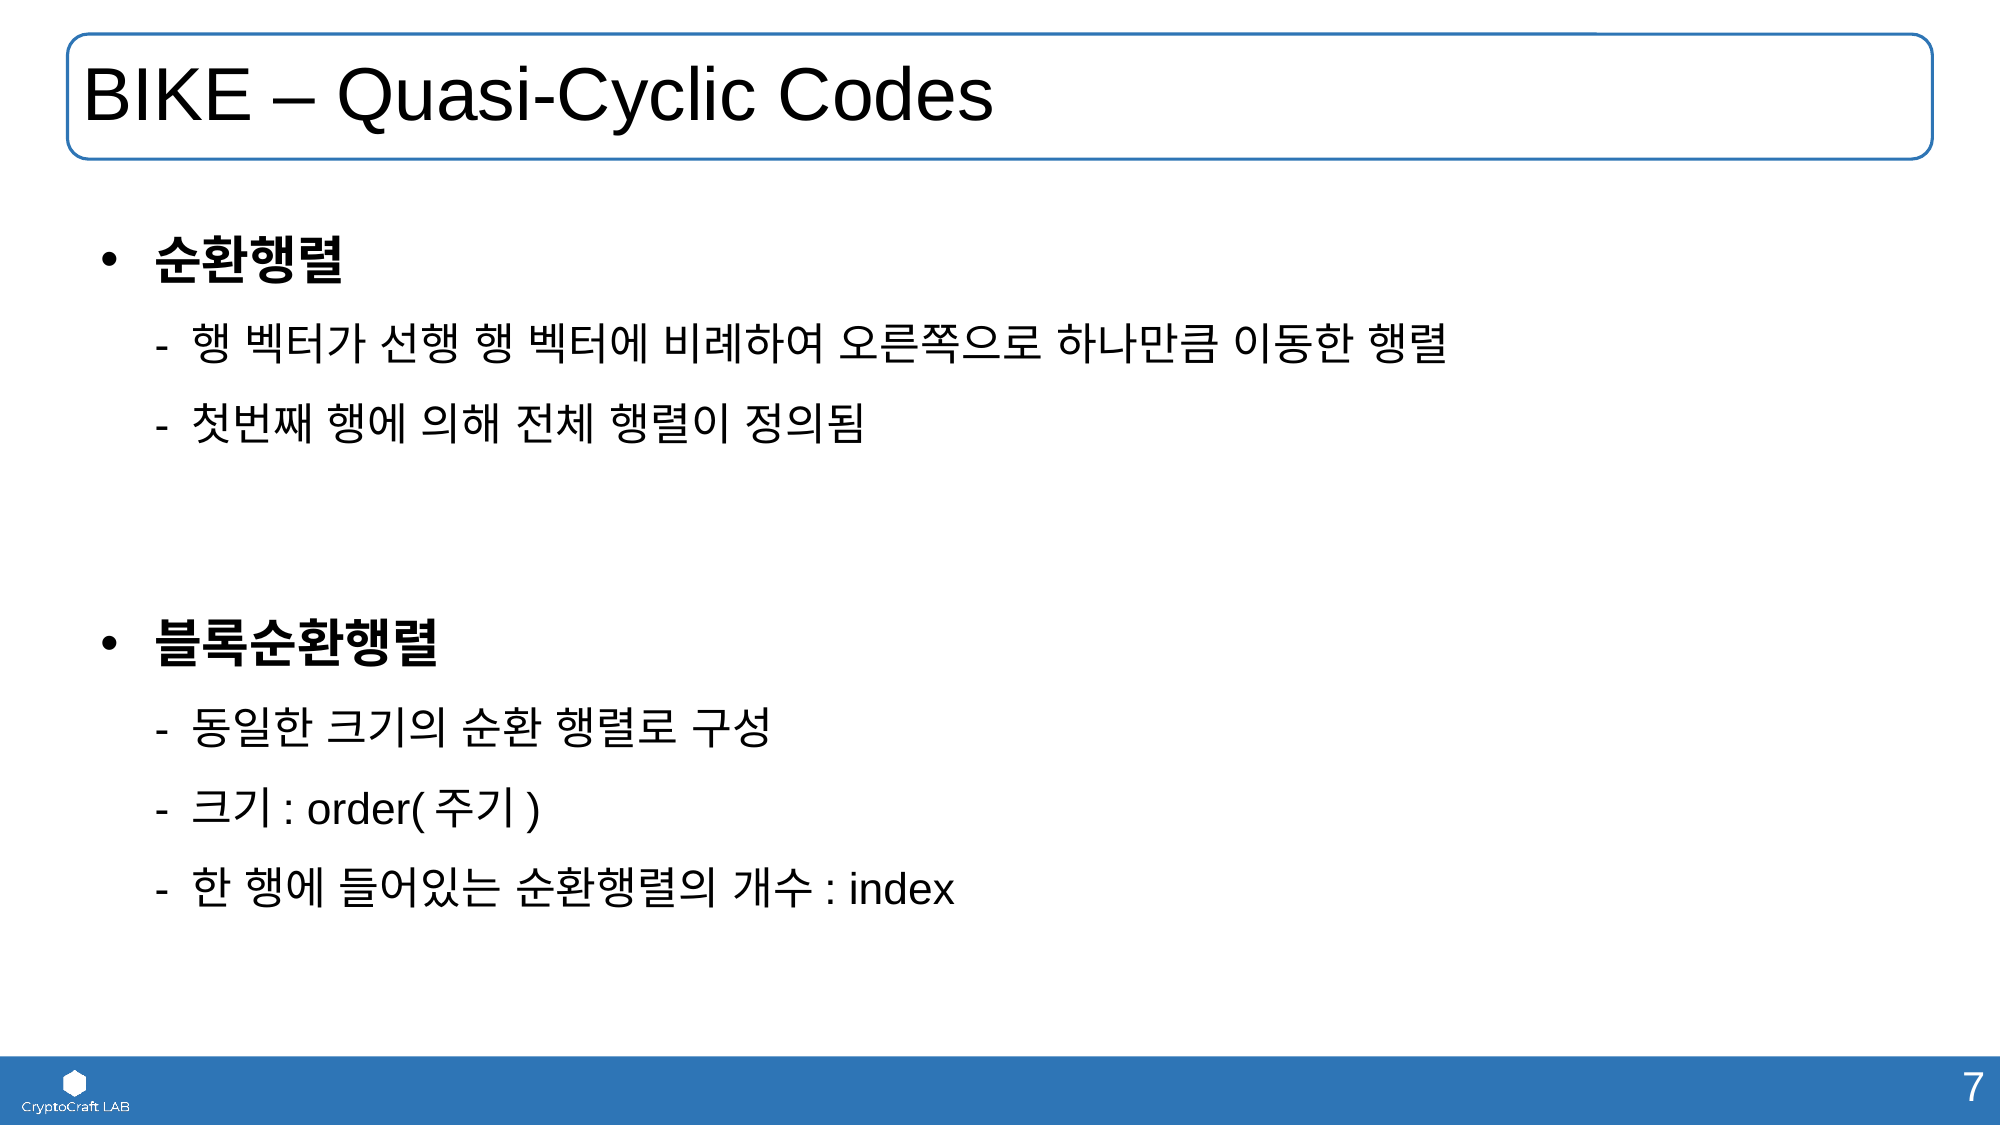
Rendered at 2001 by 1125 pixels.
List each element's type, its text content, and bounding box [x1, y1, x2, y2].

picture [13, 1061, 138, 1123]
list 순환행렬 - 행 벡터가 선행 행 벡터에 비례하여 오른쪽으로 하나만큼 이동한 행렬 - 첫번째 행에 의해 전체 행렬이 정의됨 블록순환행렬 - 동일한 크기의 순환 행렬로 구성 - 크기: order(주기) - 한 행에 들어있는 순환행렬의 개수: index [67, 189, 1933, 1019]
title BIKE – Quasi-Cyclic Codes [67, 34, 1933, 160]
